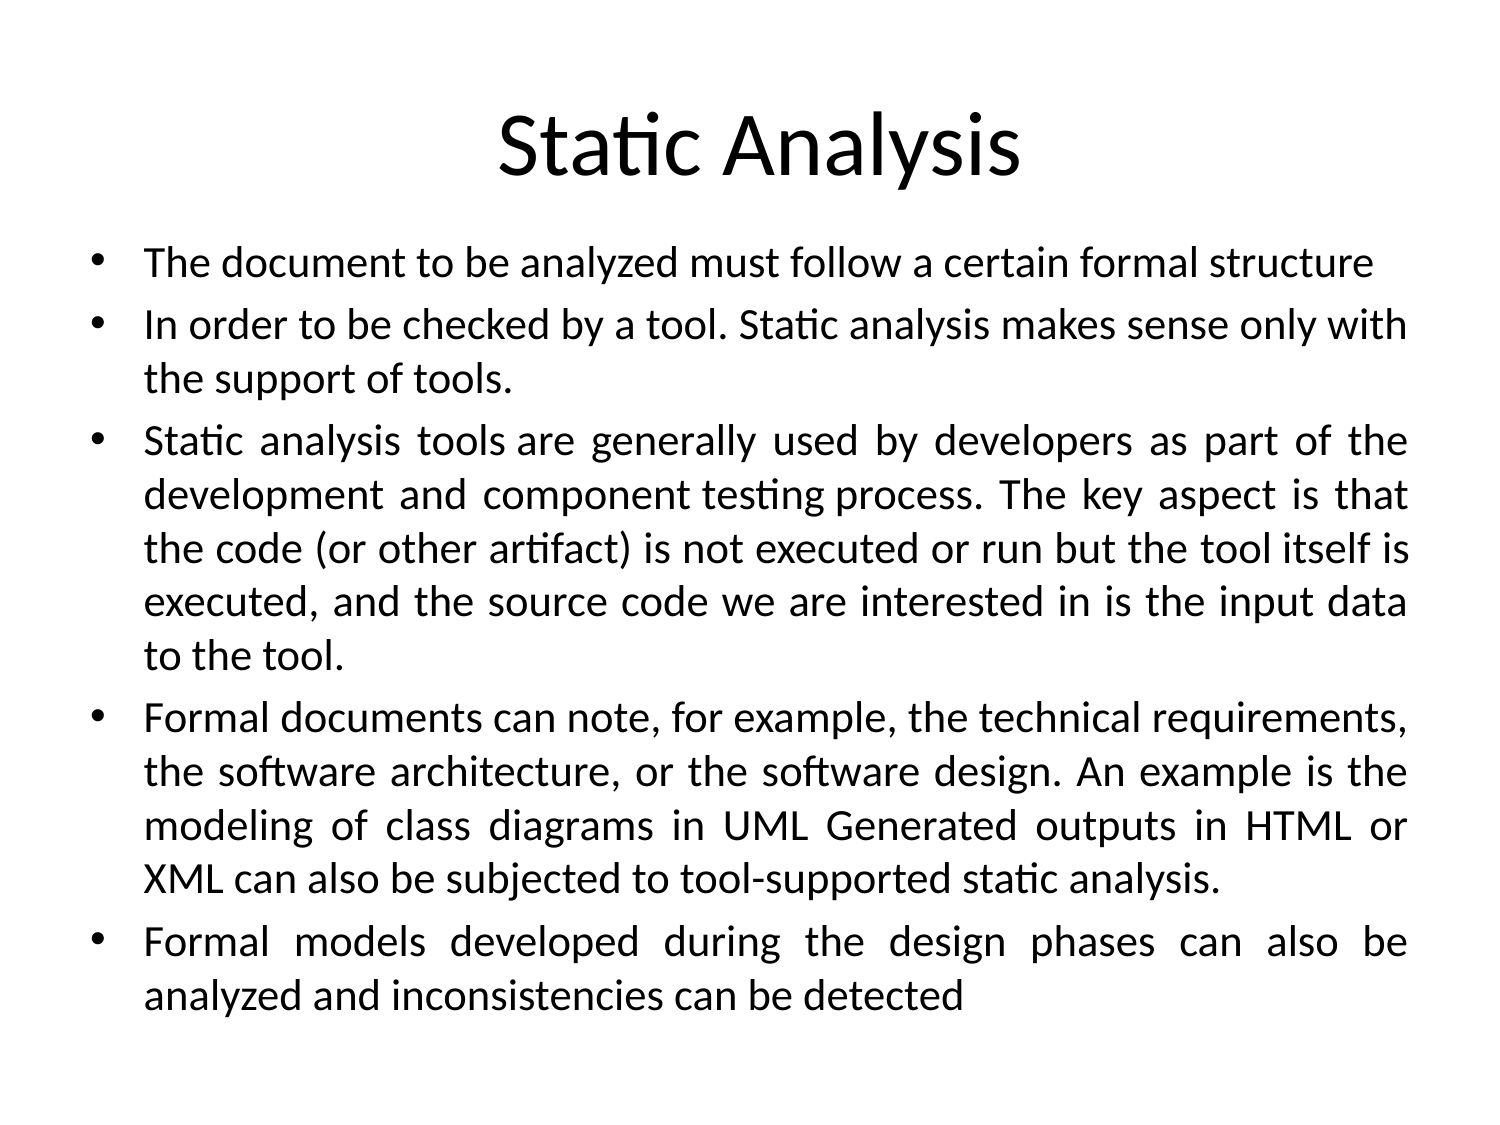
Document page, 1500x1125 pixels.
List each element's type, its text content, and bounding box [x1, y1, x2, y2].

title Static Analysis [75, 45, 1425, 224]
list The document to be analyzed must follow a certain formal structure In order to be checked by a tool. Static analysis makes sense only with the support of tools. Static analysis tools are generally used by developers as part of the development and component testing process. The key aspect is that the code (or other artifact) is not executed or run but the tool itself is executed, and the source code we are interested in is the input data to the tool. Formal documents can note, for example, the technical requirements, the software architecture, or the software design. An example is the modeling of class diagrams in UML Generated outputs in HTML or XML can also be subjected to tool-supported static analysis. Formal models developed during the design phases can also be analyzed and inconsistencies can be detected [75, 224, 1425, 1075]
